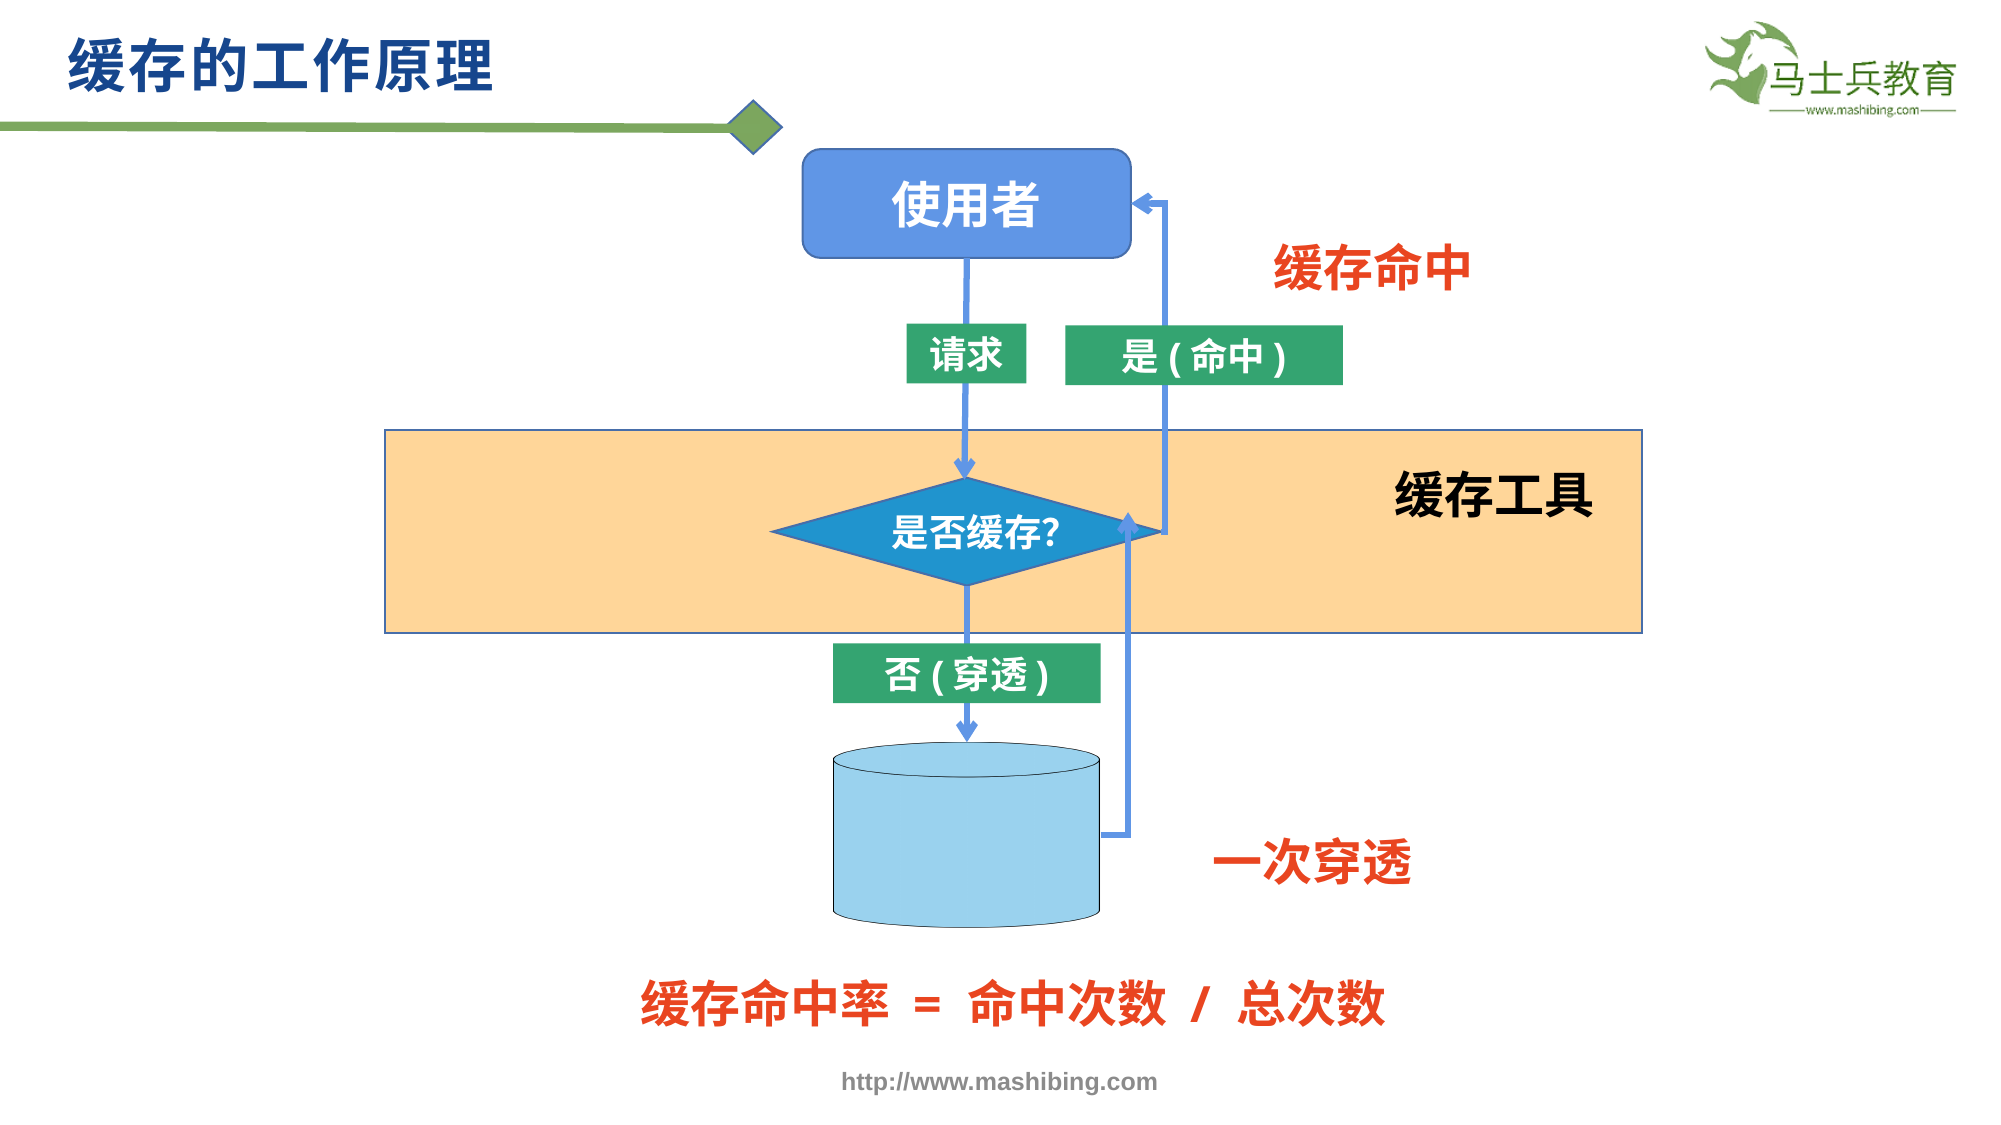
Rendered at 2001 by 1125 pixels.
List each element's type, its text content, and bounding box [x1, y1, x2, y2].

picture [1702, 21, 1975, 127]
text_box 一次穿透 [1198, 822, 1428, 898]
text_box 缓存工具 [1379, 456, 1610, 531]
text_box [1130, 203, 1162, 532]
text_box 是否缓存？ [1131, 532, 1161, 542]
text_box 缓存命中 [1258, 228, 1489, 304]
text_box 是(命中) [1065, 325, 1130, 386]
list 缓存的工作原理 [52, 0, 763, 113]
text_box 是否缓存？ [768, 476, 1100, 586]
picture [833, 742, 1101, 928]
text_box [970, 551, 1100, 634]
text_box 请求 [967, 323, 1027, 384]
text_box 使用者 [801, 148, 1132, 259]
text_box [968, 429, 1130, 513]
text_box 缓存命中率 = 命中次数 / 总次数 [625, 965, 1401, 1041]
text_box 否(穿透) [968, 643, 1100, 704]
text_box 是(命中) [1162, 325, 1343, 386]
text_box 否(穿透) [833, 643, 966, 704]
text_box [384, 429, 964, 634]
text_box [1131, 429, 1643, 634]
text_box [1100, 512, 1129, 836]
text_box 请求 [906, 323, 964, 384]
